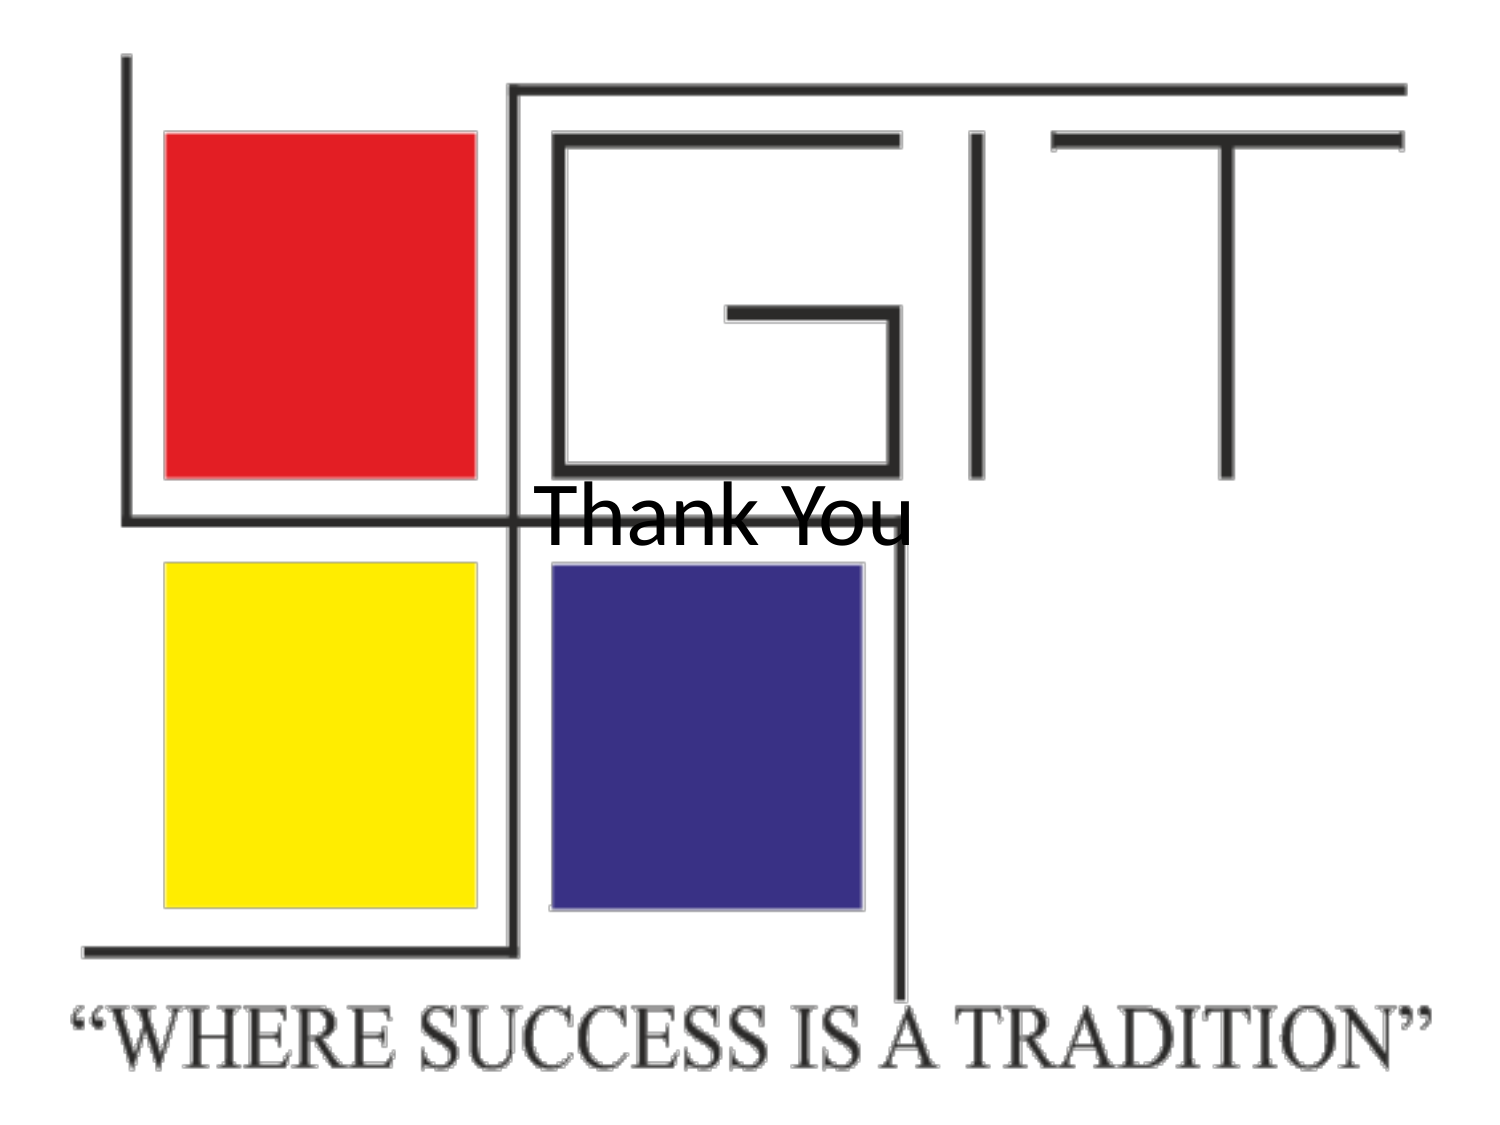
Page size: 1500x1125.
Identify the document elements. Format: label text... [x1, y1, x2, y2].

text_box Thank You [349, 446, 1100, 571]
picture [0, 0, 1500, 1125]
